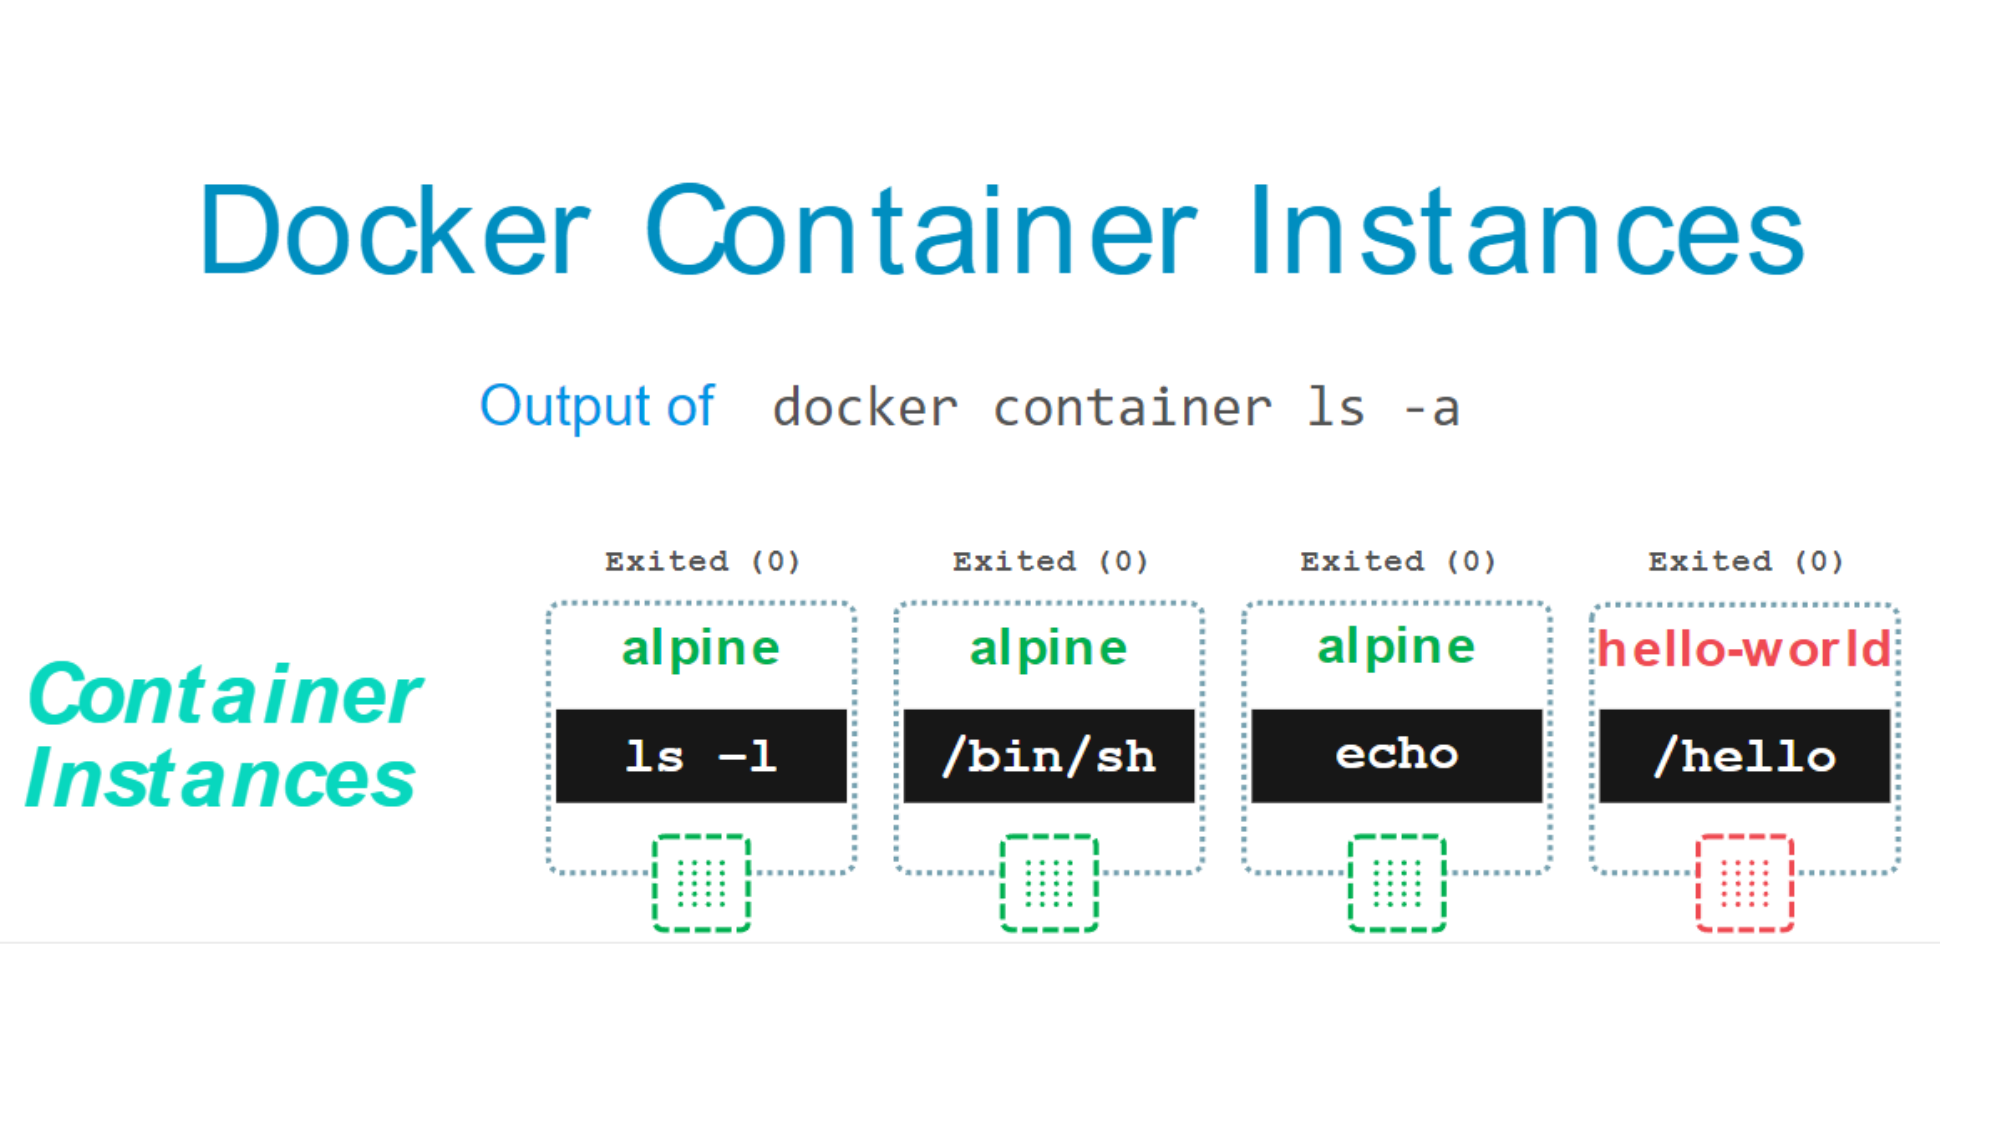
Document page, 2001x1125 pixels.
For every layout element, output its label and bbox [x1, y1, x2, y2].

list [0, 153, 1940, 954]
